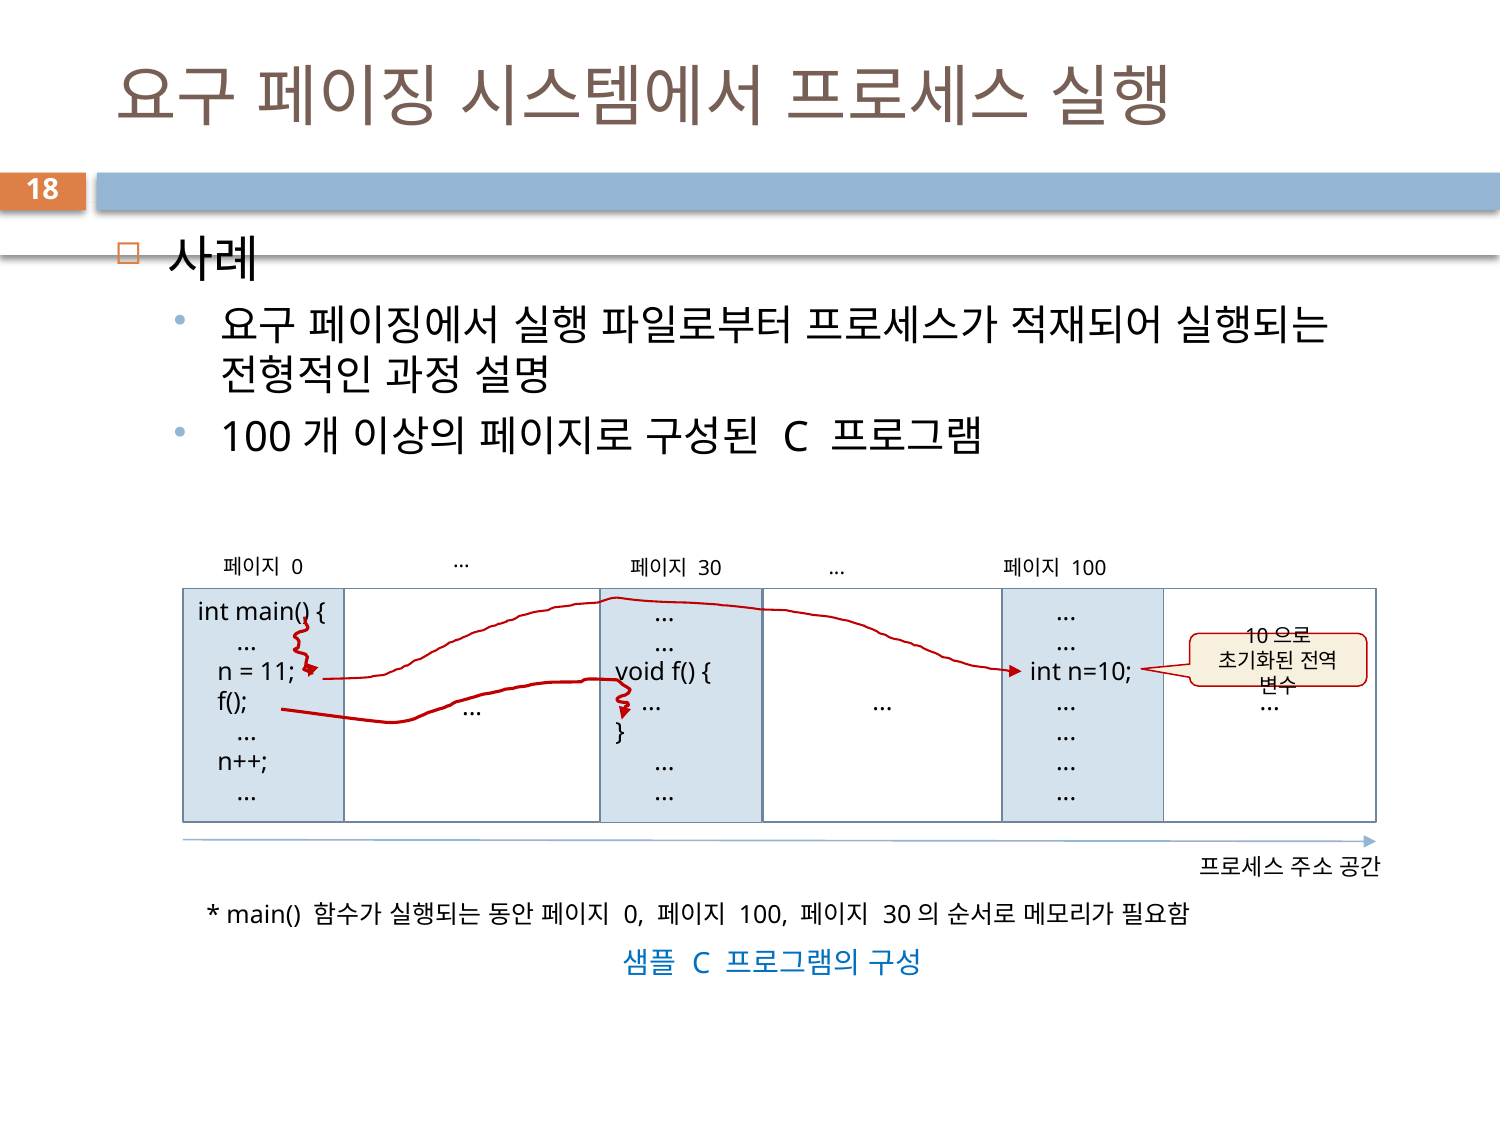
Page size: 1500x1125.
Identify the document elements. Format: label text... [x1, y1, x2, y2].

title 요구 페이징 시스템에서 프로세스 실행 [100, 37, 1438, 149]
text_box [170, 539, 1408, 988]
slide_number 18 [0, 170, 87, 211]
list 사례 요구 페이징에서 실행 파일로부터 프로세스가 적재되어 실행되는 전형적인 과정 설명 100개 이상의 페이지로 구성된 C 프로그램 [100, 219, 1438, 1047]
